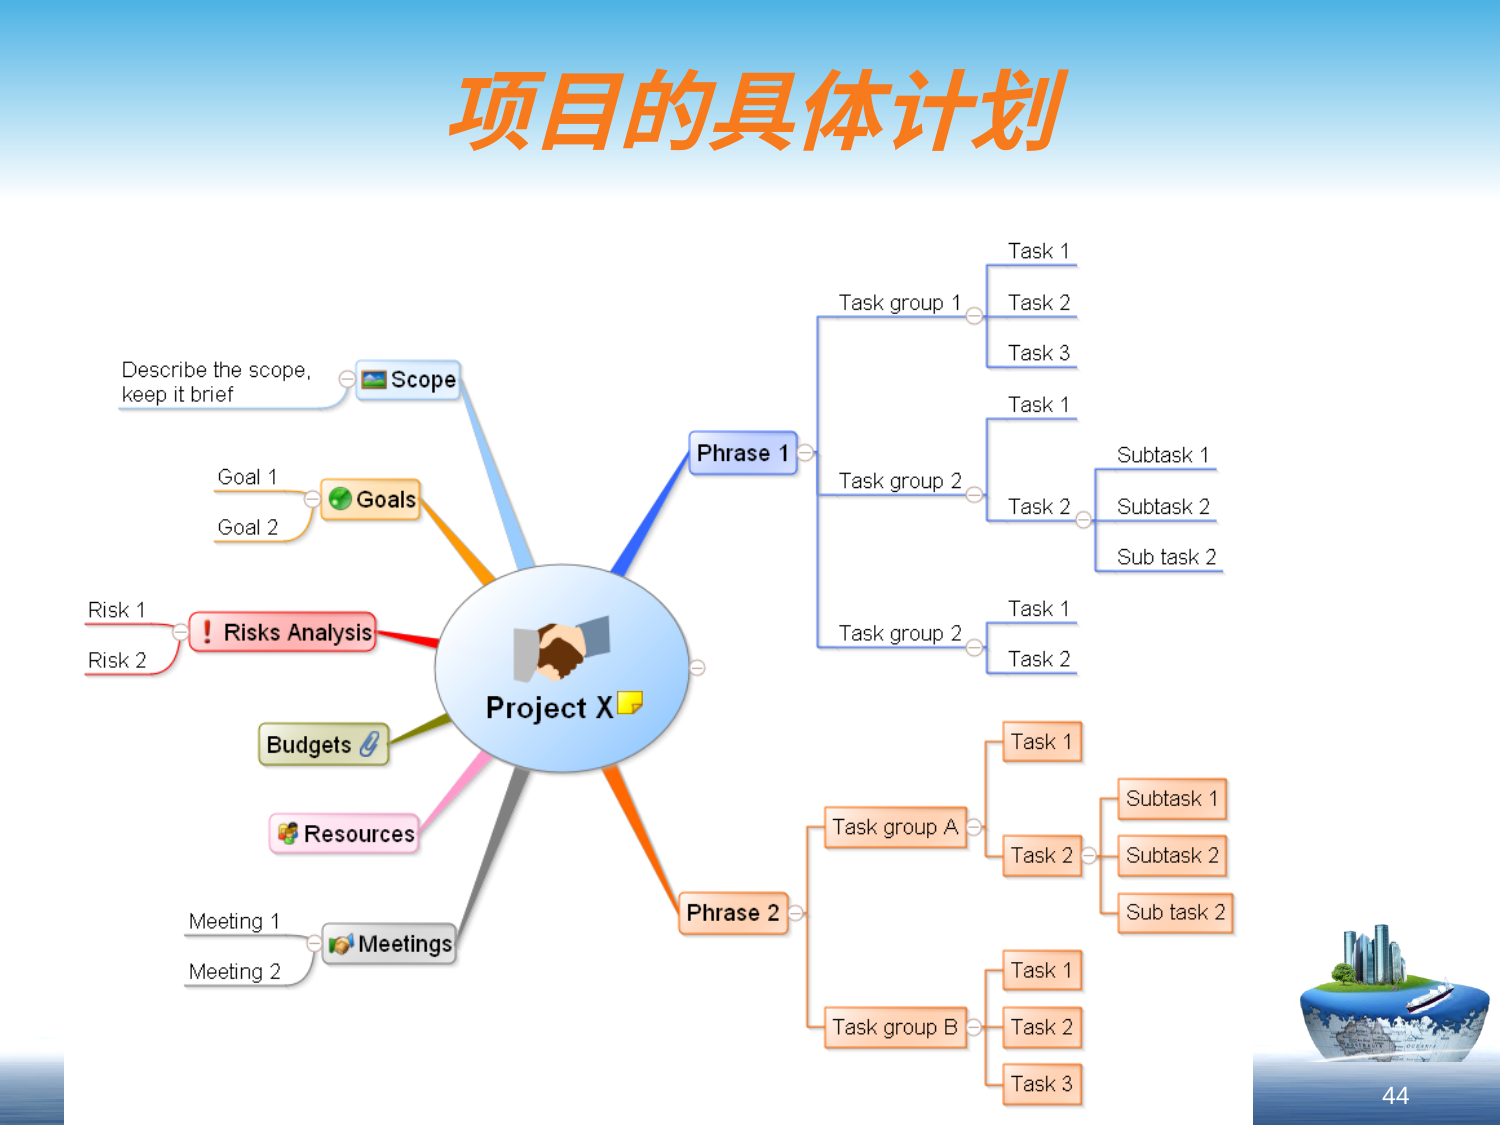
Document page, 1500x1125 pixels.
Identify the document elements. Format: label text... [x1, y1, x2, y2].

picture [0, 212, 1500, 1125]
slide_number 44 [1257, 1072, 1425, 1113]
title 项目的具体计划 [75, 37, 1425, 180]
